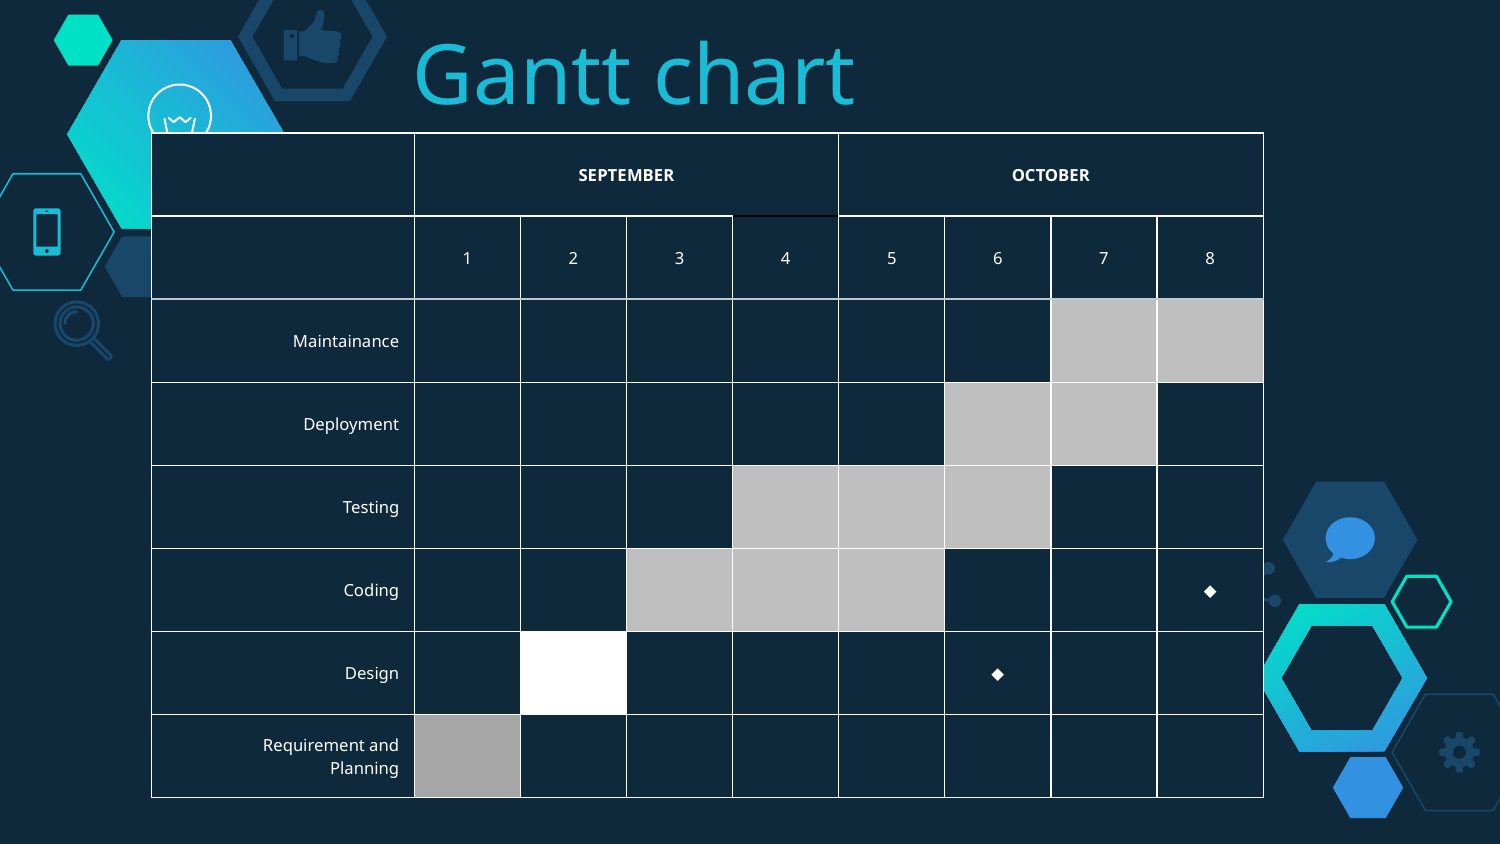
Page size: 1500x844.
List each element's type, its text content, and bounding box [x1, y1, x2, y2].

table_cell ◆ [945, 632, 1050, 714]
table_cell [839, 383, 944, 465]
table_cell [1158, 300, 1263, 382]
table_cell Testing [152, 466, 414, 548]
table_header SEPTEMBER [415, 134, 838, 215]
table_cell [839, 549, 944, 631]
table_cell [733, 632, 838, 714]
table_cell [627, 300, 732, 382]
table_cell [627, 549, 732, 631]
table_cell 5 [839, 217, 944, 298]
table_header [152, 134, 414, 215]
table_cell [627, 383, 732, 465]
table_cell [521, 300, 626, 382]
table_cell Design [152, 632, 414, 714]
table_cell [152, 217, 414, 298]
table_cell [733, 383, 838, 465]
table_cell 4 [733, 217, 838, 298]
table_cell 8 [1158, 217, 1263, 298]
table_cell [1052, 300, 1156, 382]
table_cell Maintainance [152, 300, 414, 382]
table_cell [521, 715, 626, 797]
table_cell [521, 632, 626, 714]
table_cell [1158, 466, 1263, 548]
table_cell 6 [945, 217, 1050, 298]
table_cell [1158, 383, 1263, 465]
table_cell Requirement and Planning [152, 715, 414, 797]
table_cell 1 [415, 217, 520, 298]
table_cell [945, 300, 1050, 382]
table_cell [733, 300, 838, 382]
table_cell 3 [627, 217, 732, 298]
table_cell [415, 715, 520, 797]
table_cell [1158, 715, 1263, 797]
table_cell [733, 549, 838, 631]
table_cell [627, 466, 732, 548]
table_cell 2 [521, 217, 626, 298]
table_cell [415, 383, 520, 465]
table_cell [415, 632, 520, 714]
table_cell ◆ [1158, 549, 1263, 631]
title Gantt chart [397, 5, 1209, 112]
table_cell [839, 300, 944, 382]
table_cell [945, 549, 1050, 631]
table_cell [945, 466, 1050, 548]
table_cell [839, 466, 944, 548]
table_cell [1052, 632, 1156, 714]
table_cell [1052, 549, 1156, 631]
table_cell Coding [152, 549, 414, 631]
table_cell [415, 466, 520, 548]
table_cell 7 [1052, 217, 1156, 298]
table_cell [945, 383, 1050, 465]
table_cell Deployment [152, 383, 414, 465]
table_cell [733, 466, 838, 548]
table_cell [945, 715, 1050, 797]
table_cell [521, 383, 626, 465]
table_header OCTOBER [839, 134, 1263, 215]
table_cell [627, 632, 732, 714]
table_cell [521, 549, 626, 631]
table_cell [521, 466, 626, 548]
table_cell [1158, 632, 1263, 714]
table_cell [627, 715, 732, 797]
table_cell [1052, 715, 1156, 797]
table_cell [415, 300, 520, 382]
table_cell [1052, 383, 1156, 465]
table_cell [415, 549, 520, 631]
table_cell [733, 715, 838, 797]
table_cell [1052, 466, 1156, 548]
table_cell [839, 632, 944, 714]
table_cell [839, 715, 944, 797]
